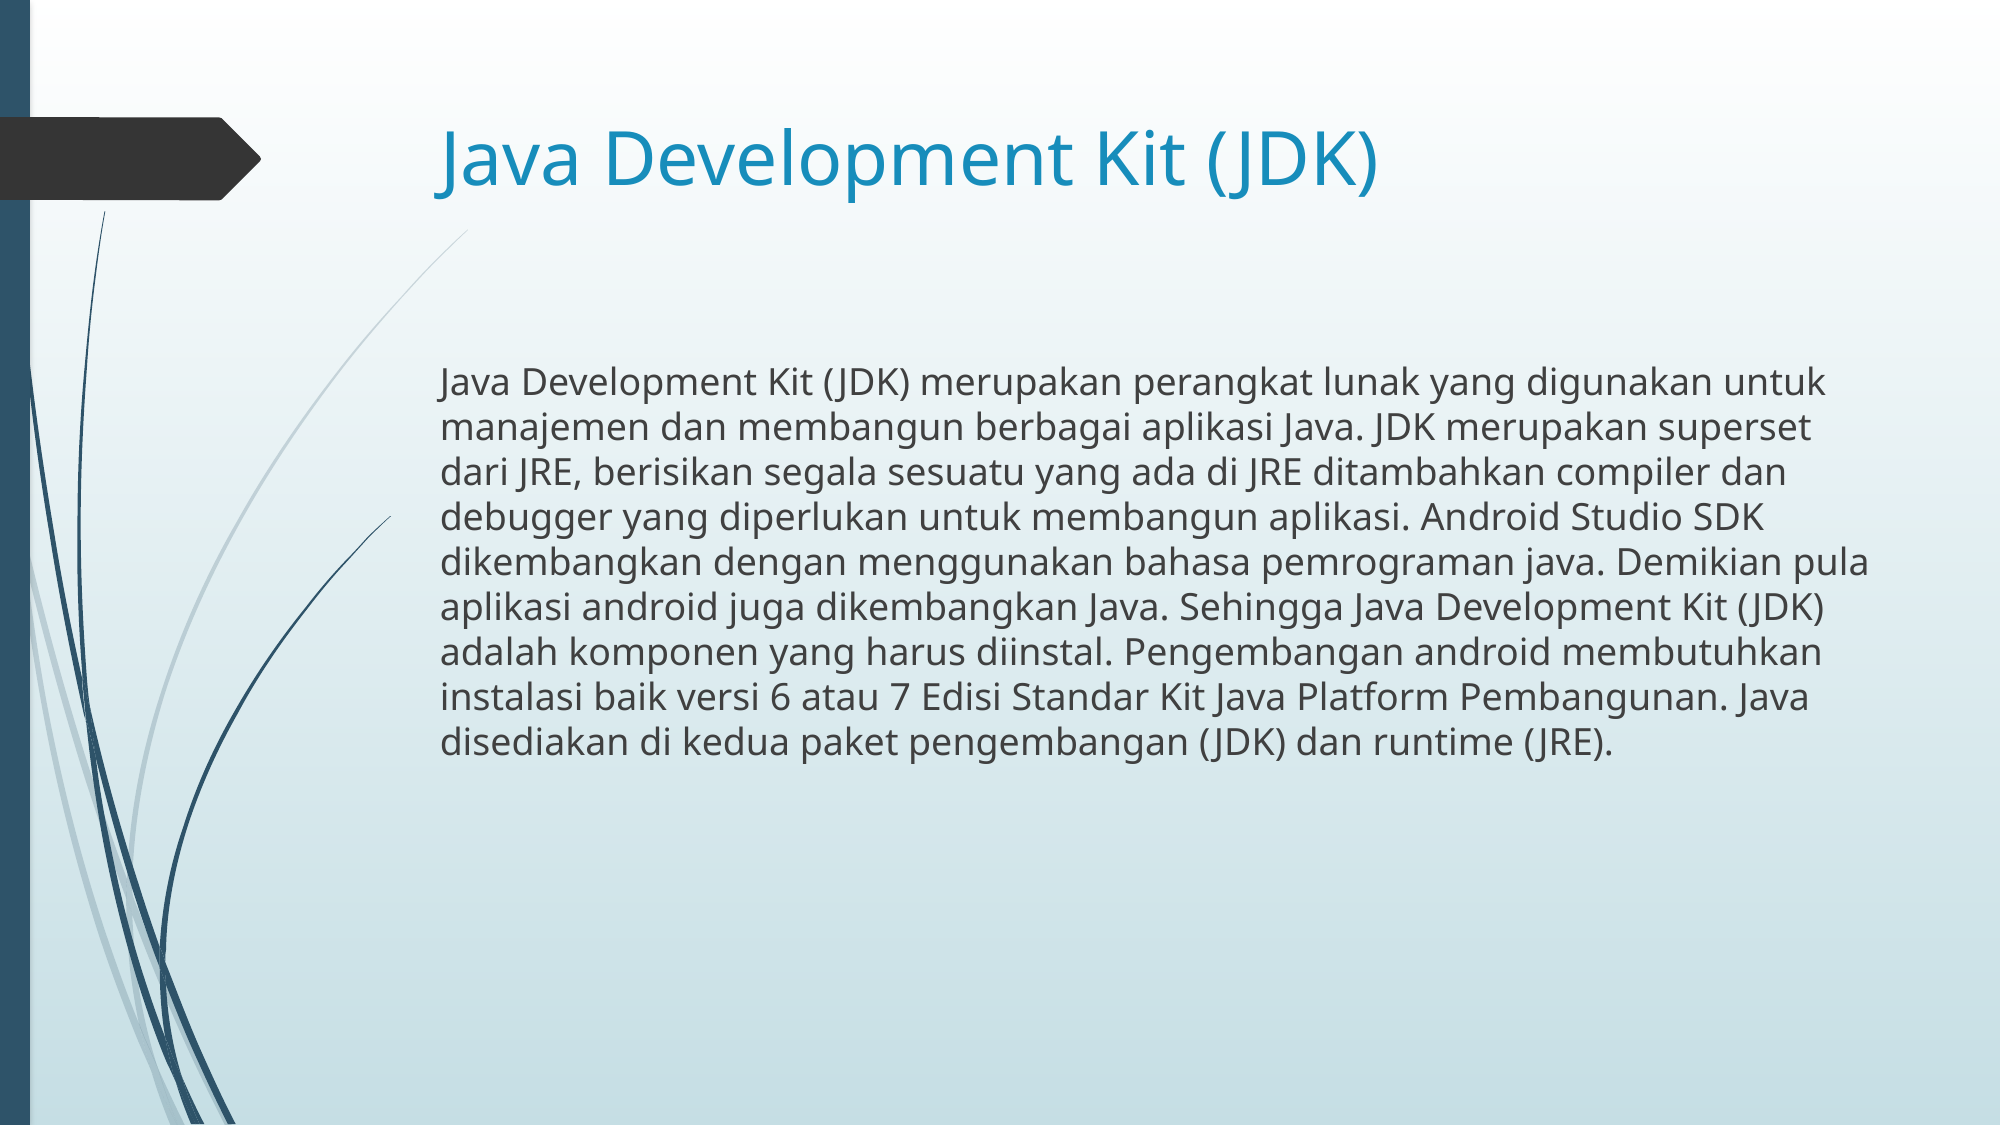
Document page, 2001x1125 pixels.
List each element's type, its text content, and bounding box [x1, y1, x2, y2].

list Java Development Kit (JDK) merupakan perangkat lunak yang digunakan untuk manajemen dan membangun berbagai aplikasi Java. JDK merupakan superset dari JRE, berisikan segala sesuatu yang ada di JRE ditambahkan compiler dan debugger yang diperlukan untuk membangun aplikasi. Android Studio SDK dikembangkan dengan menggunakan bahasa pemrograman java. Demikian pula aplikasi android juga dikembangkan Java. Sehingga Java Development Kit (JDK) adalah komponen yang harus diinstal. Pengembangan android membutuhkan instalasi baik versi 6 atau 7 Edisi Standar Kit Java Platform Pembangunan. Java disediakan di kedua paket pengembangan (JDK) dan runtime (JRE). [424, 350, 1888, 970]
title Java Development Kit (JDK) [425, 102, 1888, 313]
